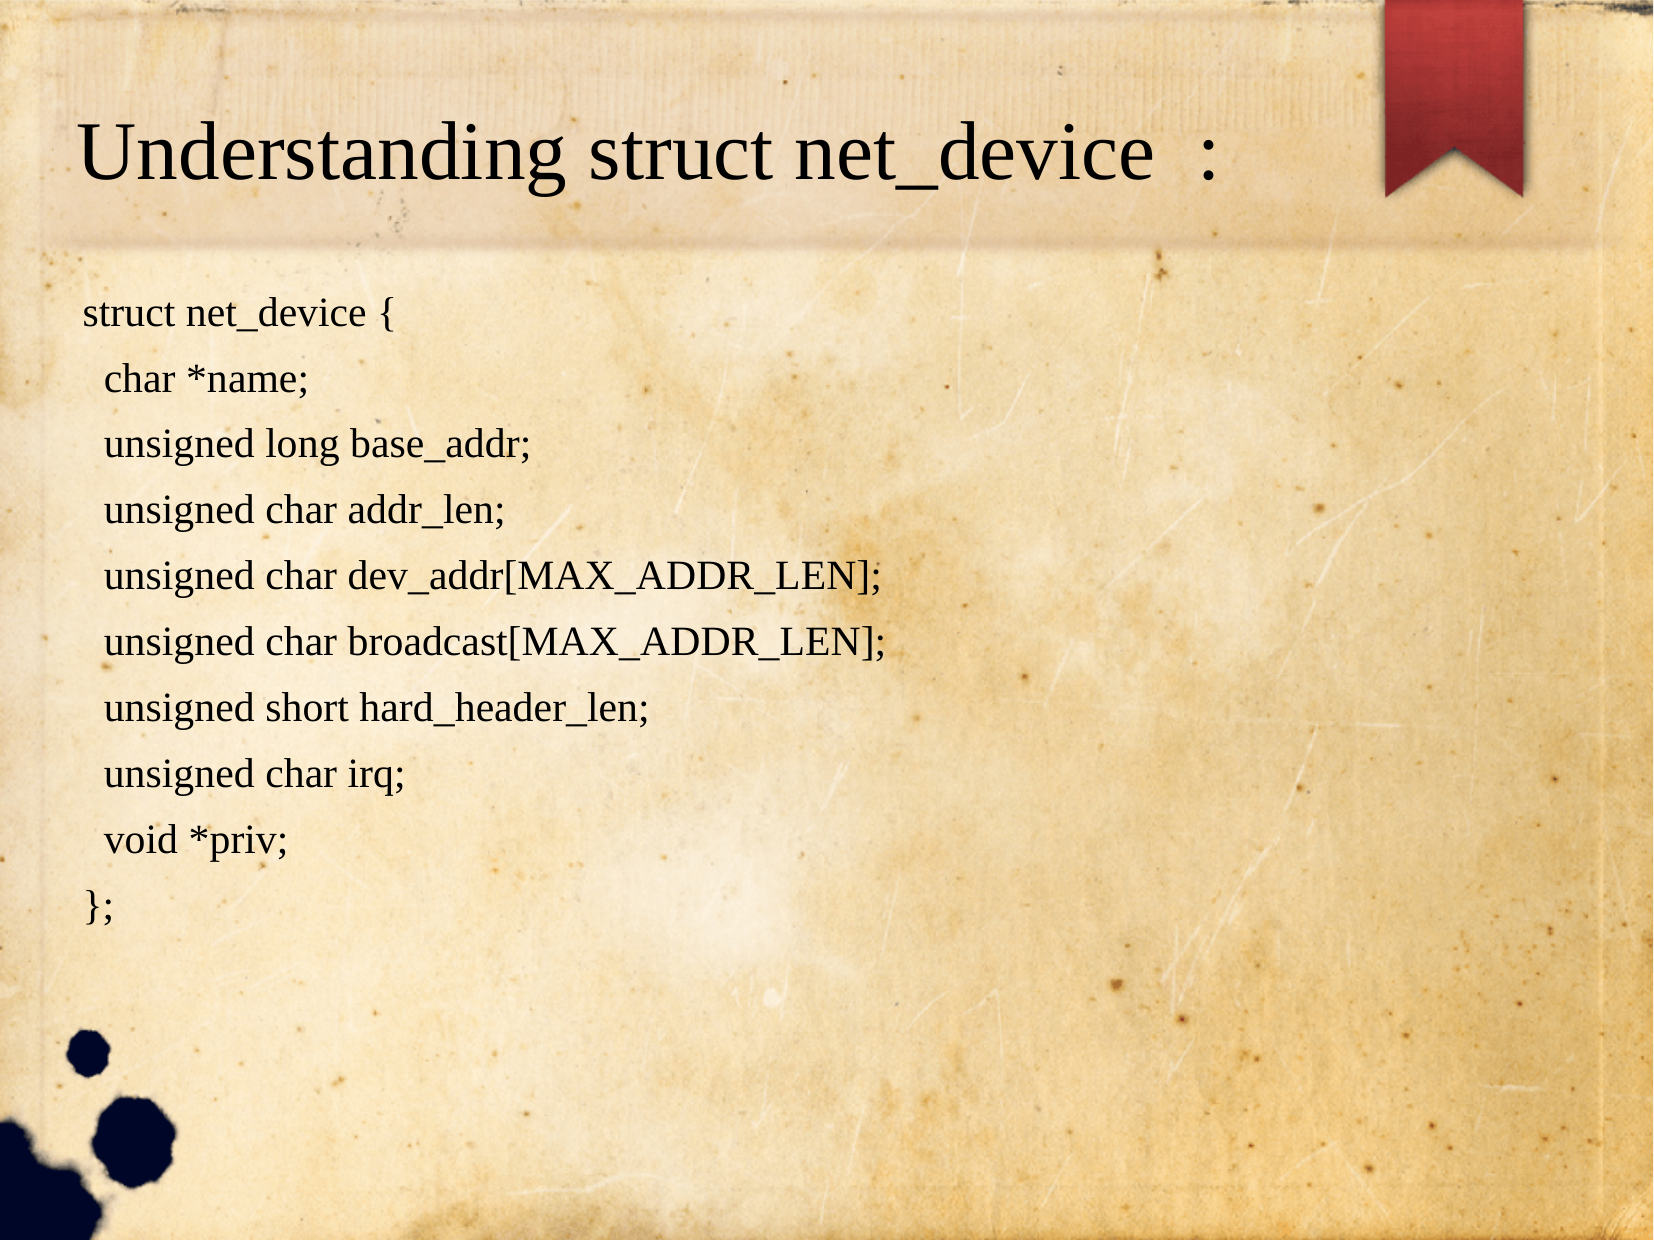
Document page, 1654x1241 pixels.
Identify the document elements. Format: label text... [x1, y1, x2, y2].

title Understanding struct net_device : [59, 49, 1548, 257]
list struct net_device { char *name; unsigned long base_addr; unsigned char addr_len; unsigned char dev_addr[MAX_ADDR_LEN]; unsigned char broadcast[MAX_ADDR_LEN]; unsigned short hard_header_len; unsigned char irq; void *priv; }; [82, 290, 1595, 1063]
picture [0, 0, 1654, 1240]
